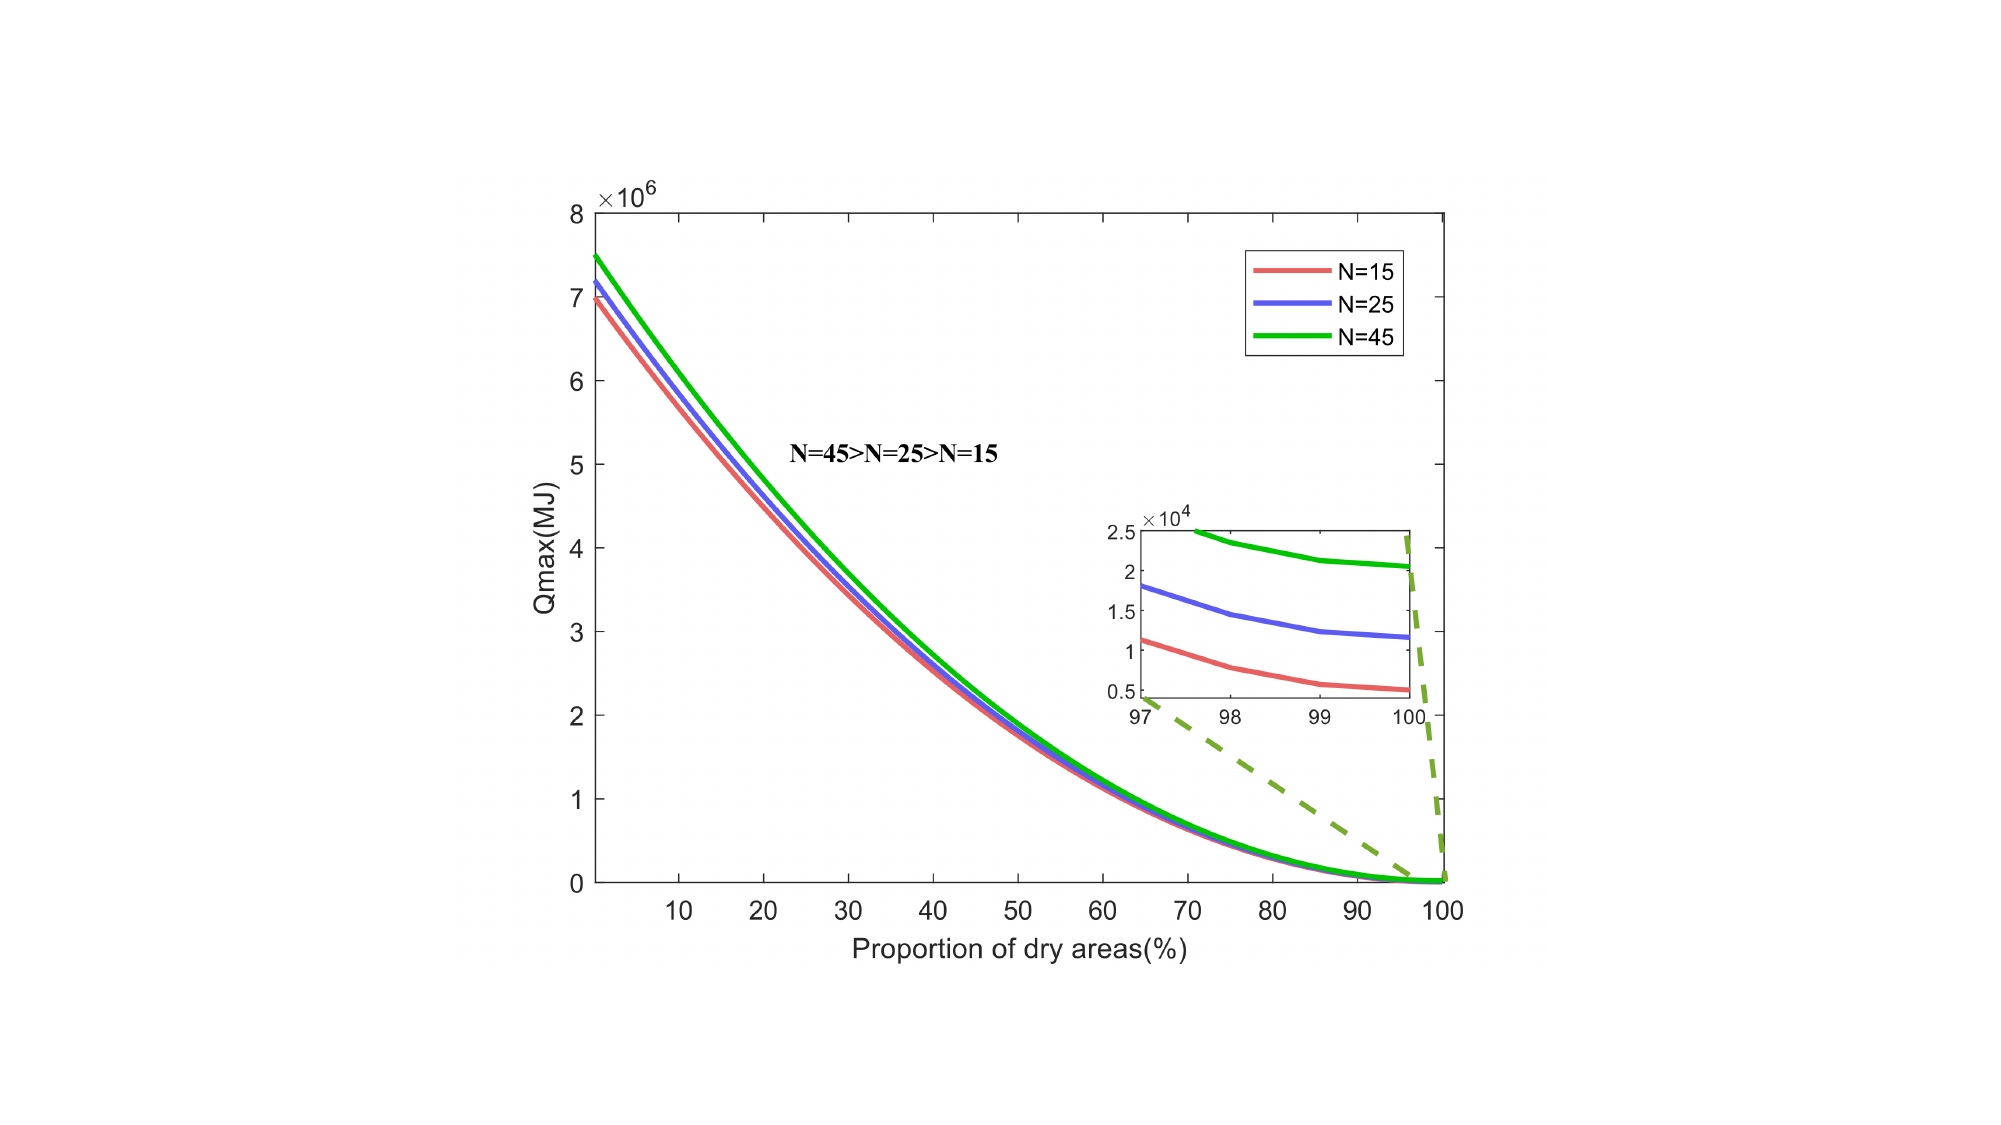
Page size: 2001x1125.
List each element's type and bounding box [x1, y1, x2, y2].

picture [453, 152, 1547, 973]
